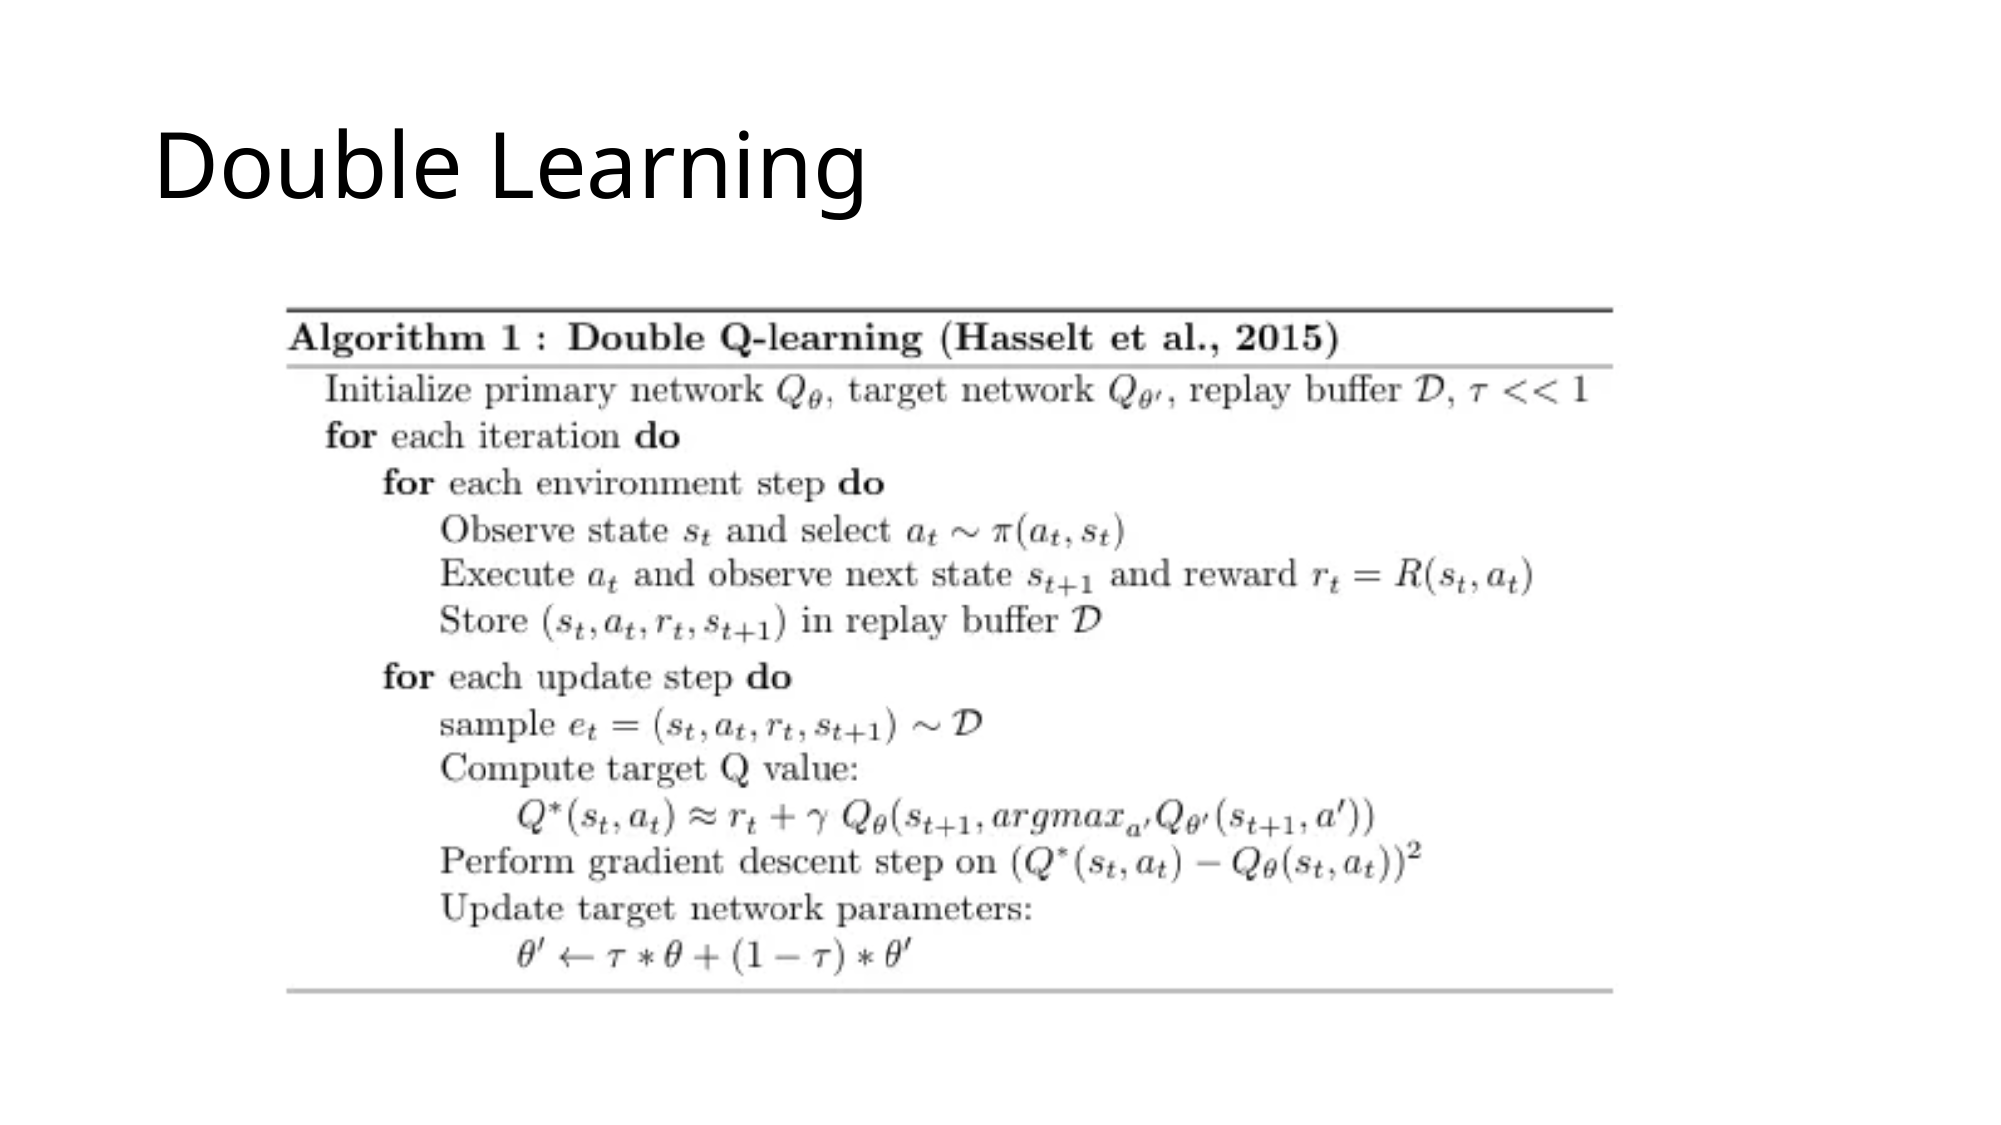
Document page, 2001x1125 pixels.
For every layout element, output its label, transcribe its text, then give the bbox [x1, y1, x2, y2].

picture [198, 237, 1750, 1034]
title Double Learning [137, 59, 1863, 278]
